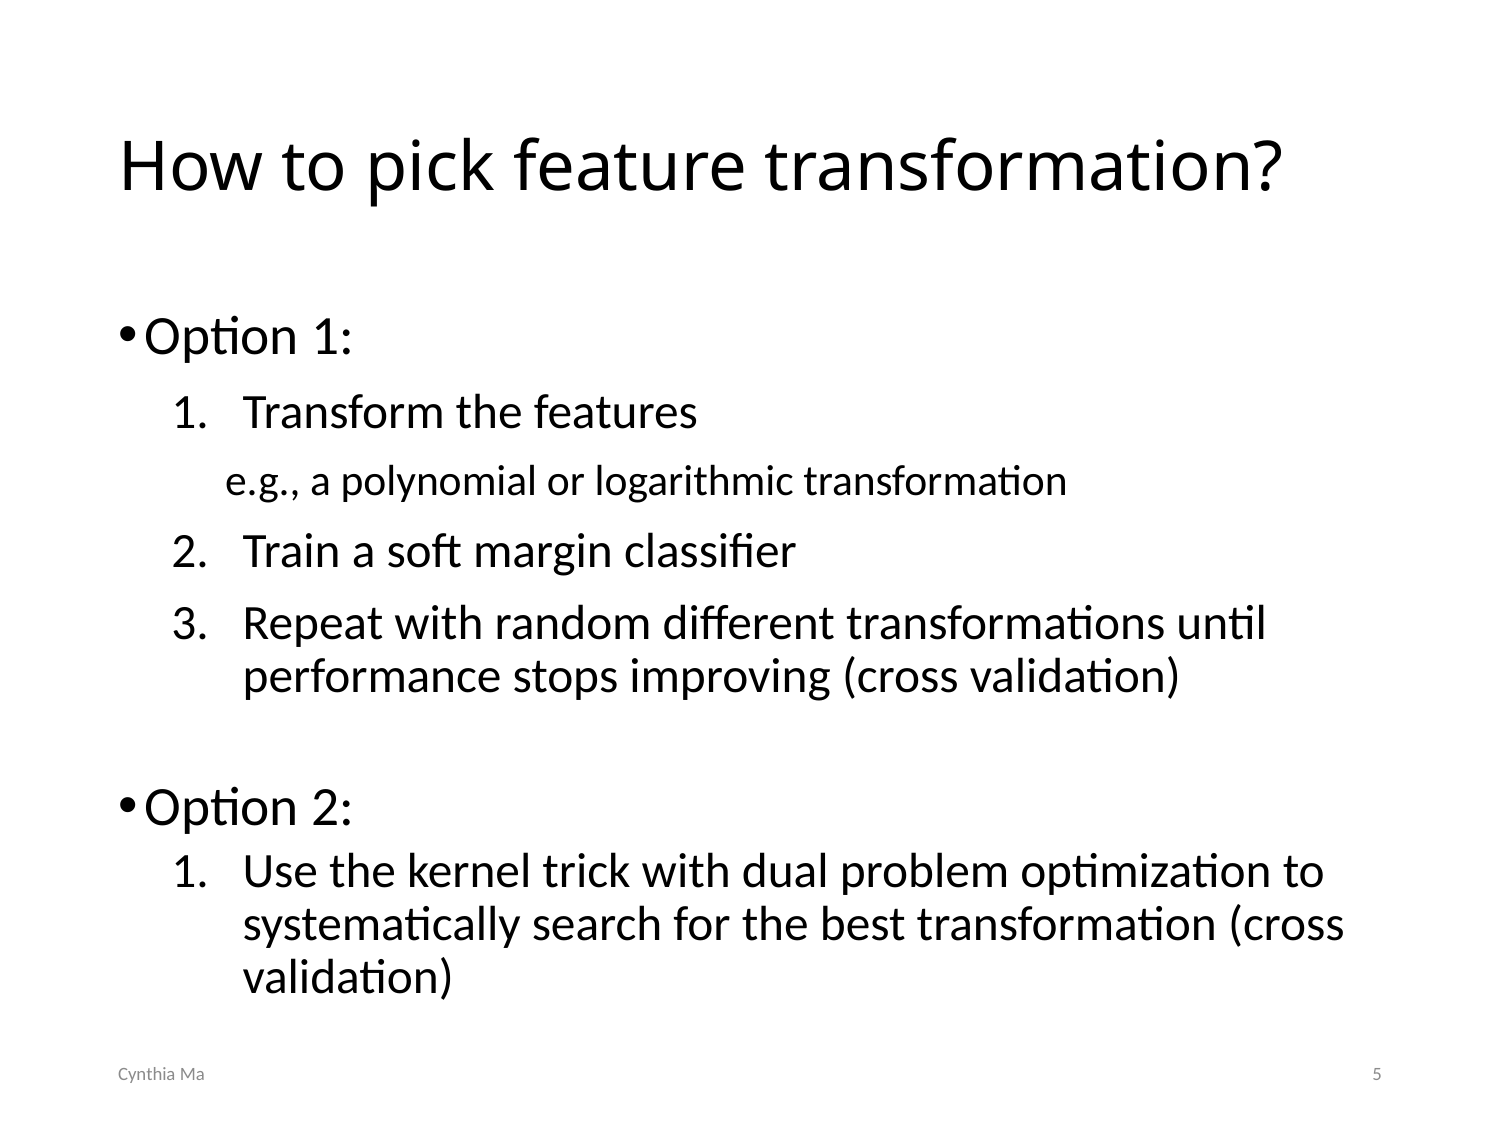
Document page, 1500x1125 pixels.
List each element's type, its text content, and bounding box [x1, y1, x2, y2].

title How to pick feature transformation? [103, 59, 1397, 278]
list Option 1: Transform the features e.g., a polynomial or logarithmic transformation Train a soft margin classifier Repeat with random different transformations until performance stops improving (cross validation) Option 2: Use the kernel trick with dual problem optimization to systematically search for the best transformation (cross validation) [103, 299, 1425, 1014]
slide_number Cynthia Ma [103, 1042, 441, 1103]
slide_number 5 [1059, 1042, 1397, 1103]
